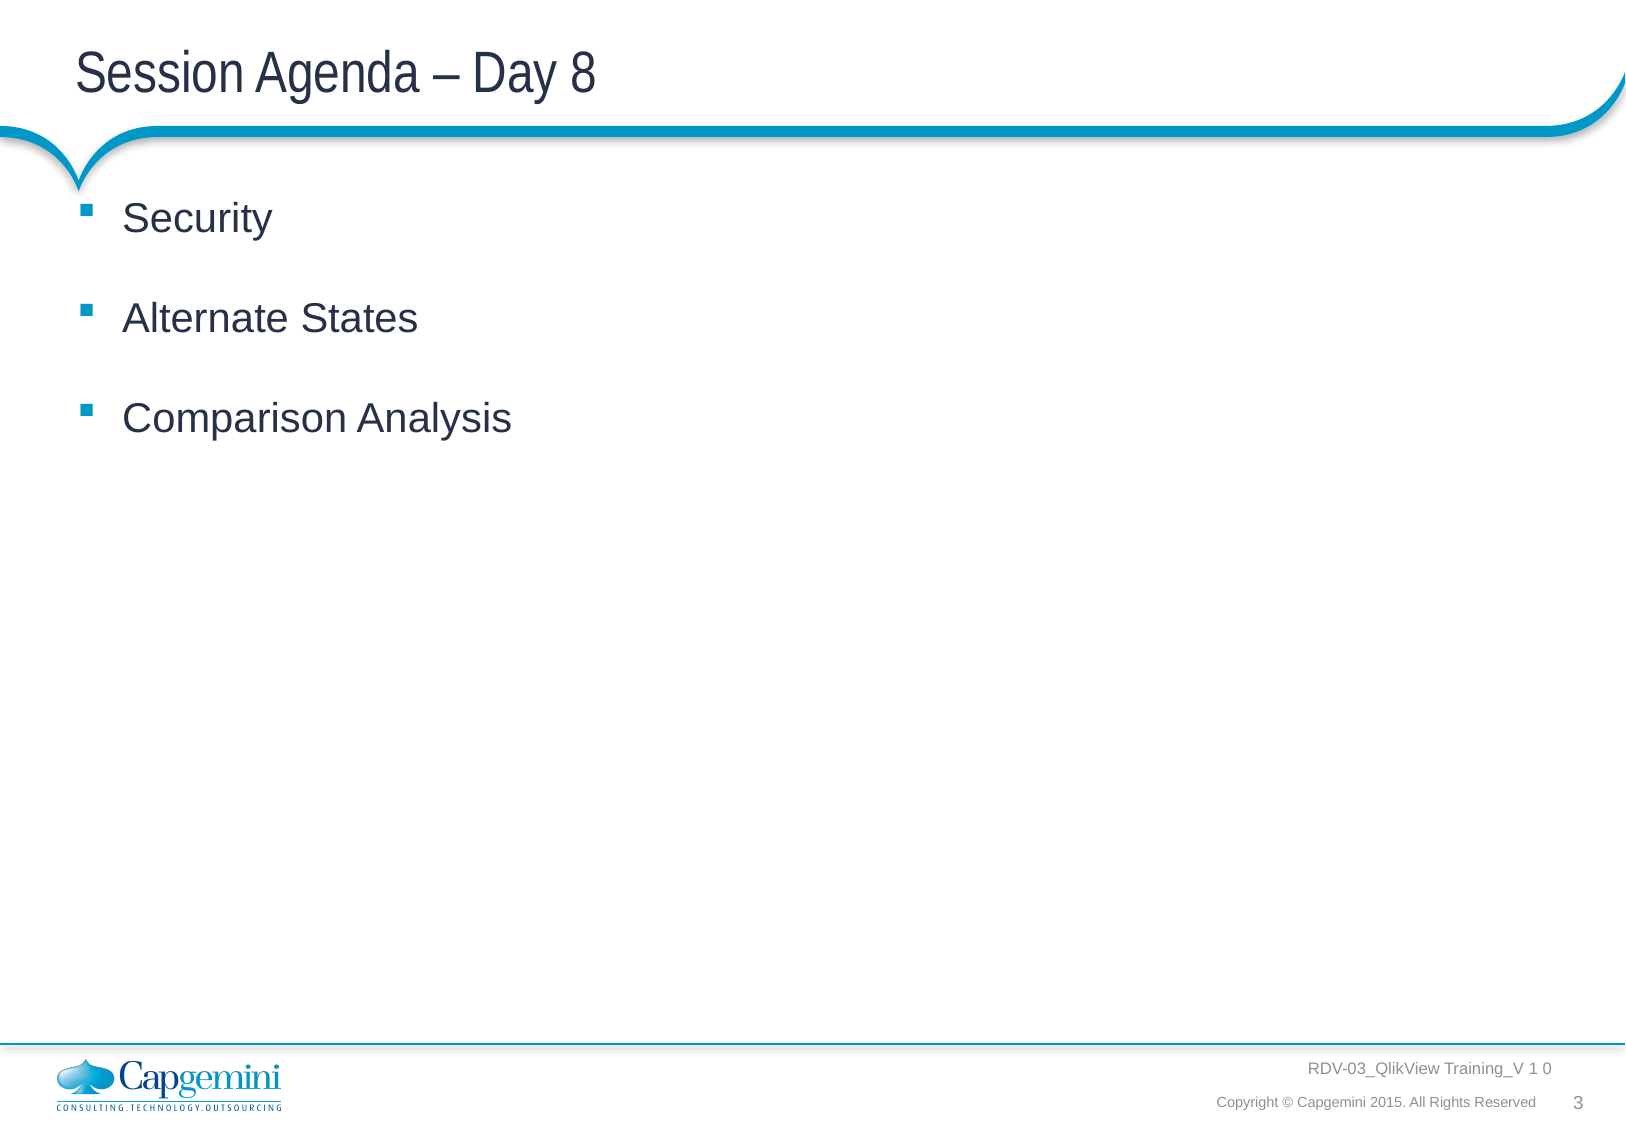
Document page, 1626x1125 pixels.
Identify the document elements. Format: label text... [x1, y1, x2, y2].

picture [57, 1059, 281, 1111]
list Security Alternate States Comparison Analysis [62, 185, 1562, 1011]
title Session Agenda – Day 8 [0, 0, 1625, 150]
